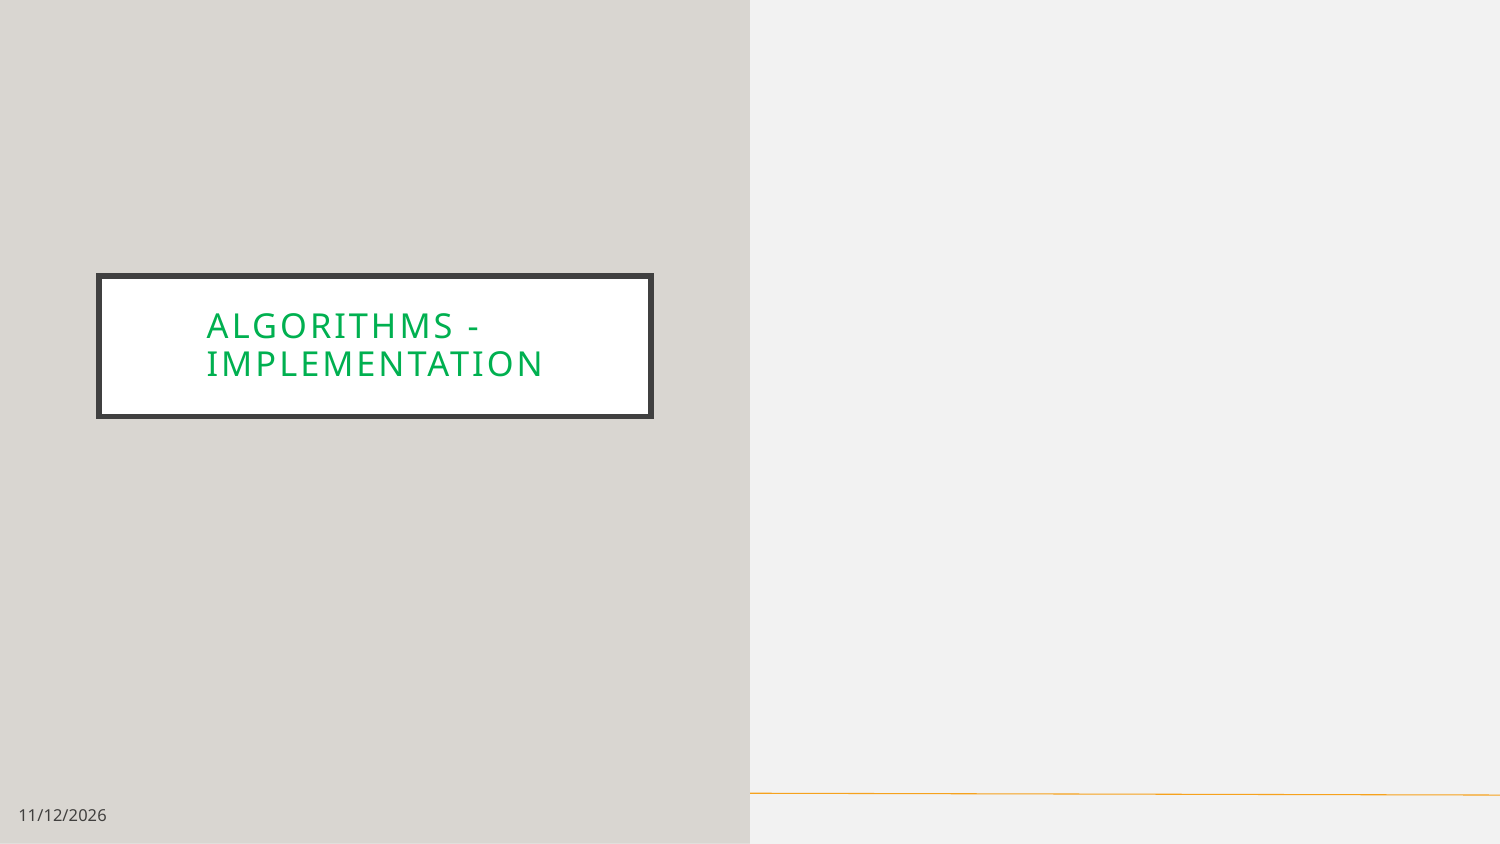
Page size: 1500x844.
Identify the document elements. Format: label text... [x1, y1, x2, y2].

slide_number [0, 796, 122, 837]
title Algorithms - implementation [96, 273, 654, 419]
